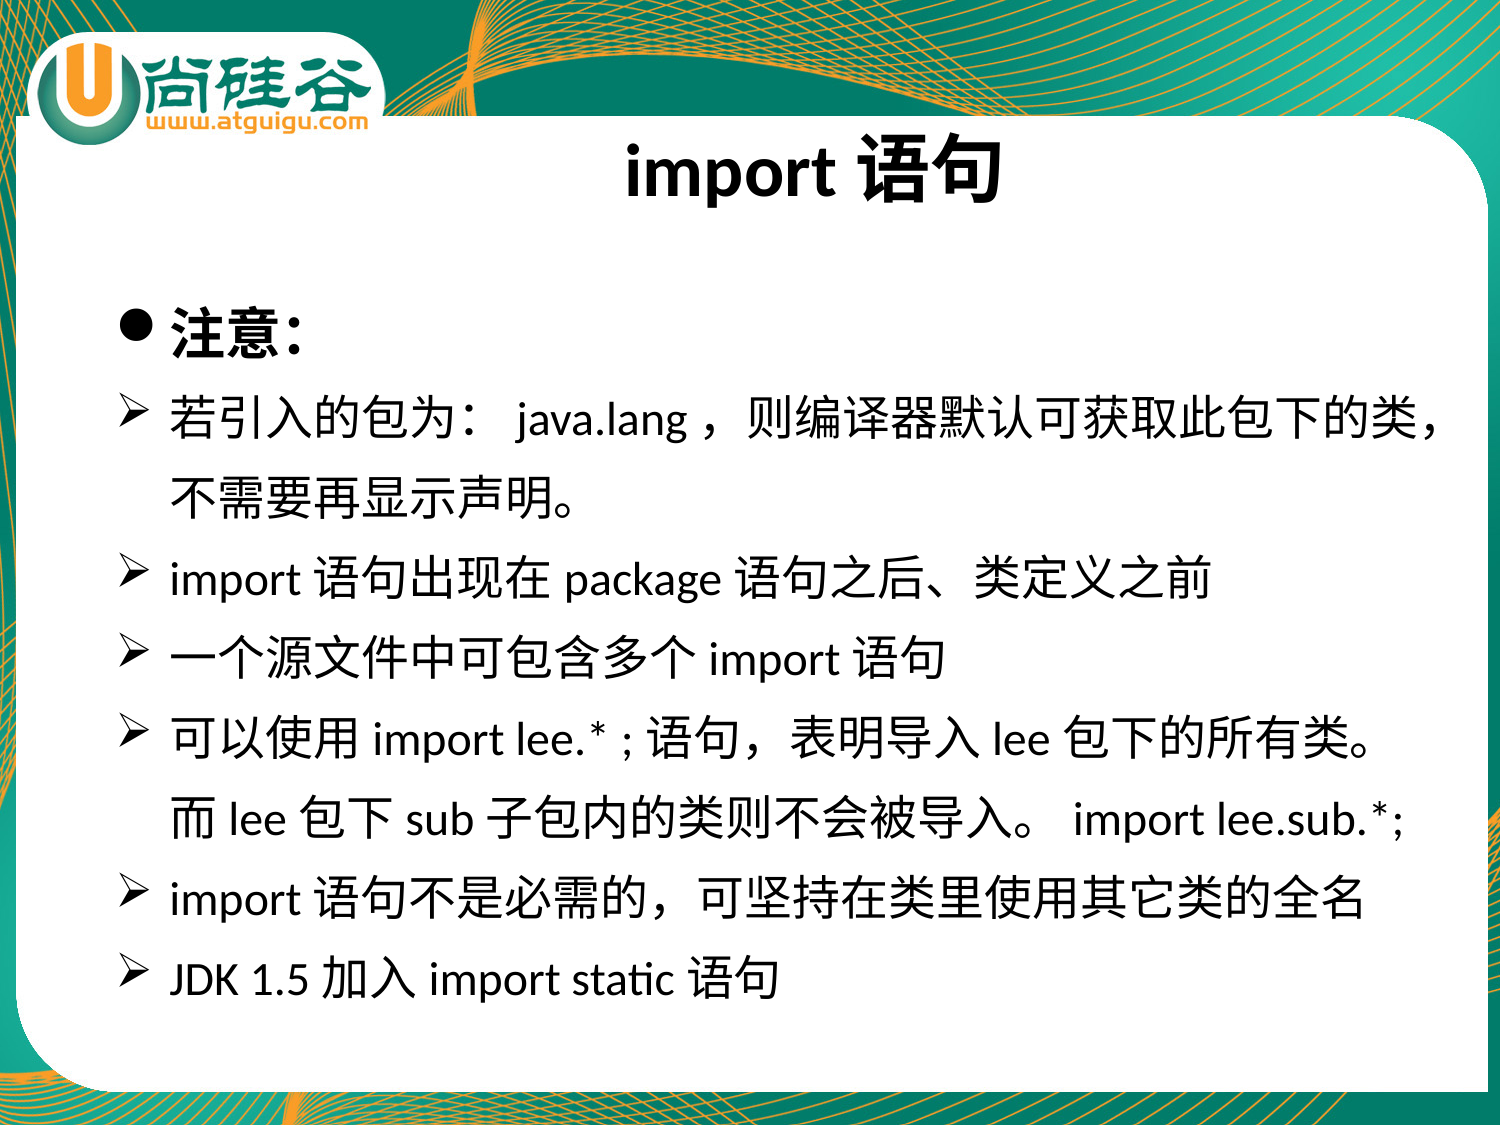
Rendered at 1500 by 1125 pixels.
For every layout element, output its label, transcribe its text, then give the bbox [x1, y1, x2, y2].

list 注意： 若引入的包为：java.lang，则编译器默认可获取此包下的类，不需要再显示声明。 import语句出现在package语句之后、类定义之前 一个源文件中可包含多个import语句 可以使用import lee.* ;语句，表明导入lee包下的所有类。而lee包下sub子包内的类则不会被导入。import lee.sub.*; import语句不是必需的，可坚持在类里使用其它类的全名 JDK 1.5加入import static语句 [100, 290, 1436, 1047]
picture [0, 0, 1500, 1125]
title import语句 [466, 113, 1164, 220]
